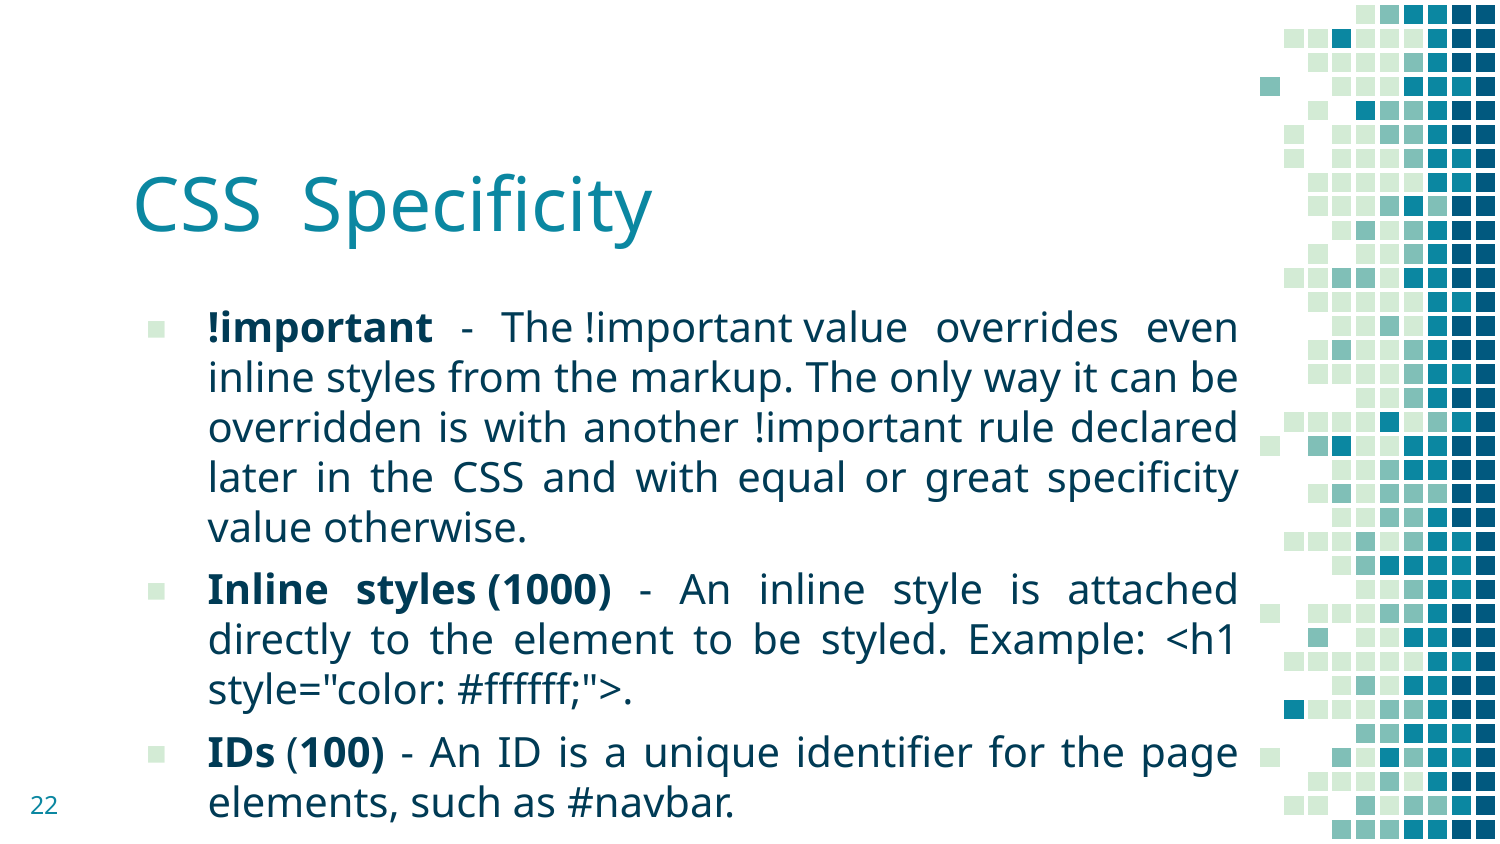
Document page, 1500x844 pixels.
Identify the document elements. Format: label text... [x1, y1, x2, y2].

slide_number 22 [15, 774, 105, 839]
title CSS Specificity [117, 121, 1227, 262]
text_box !important - The !important value overrides even inline styles from the markup. The only way it can be overridden is with another !important rule declared later in the CSS and with equal or great specificity value otherwise. Inline styles (1000) - An inline style is attached directly to the element to be styled. Example: <h1 style="color: #ffffff;">. IDs (100) - An ID is a unique identifier for the page elements, such as #navbar. [117, 285, 1255, 790]
